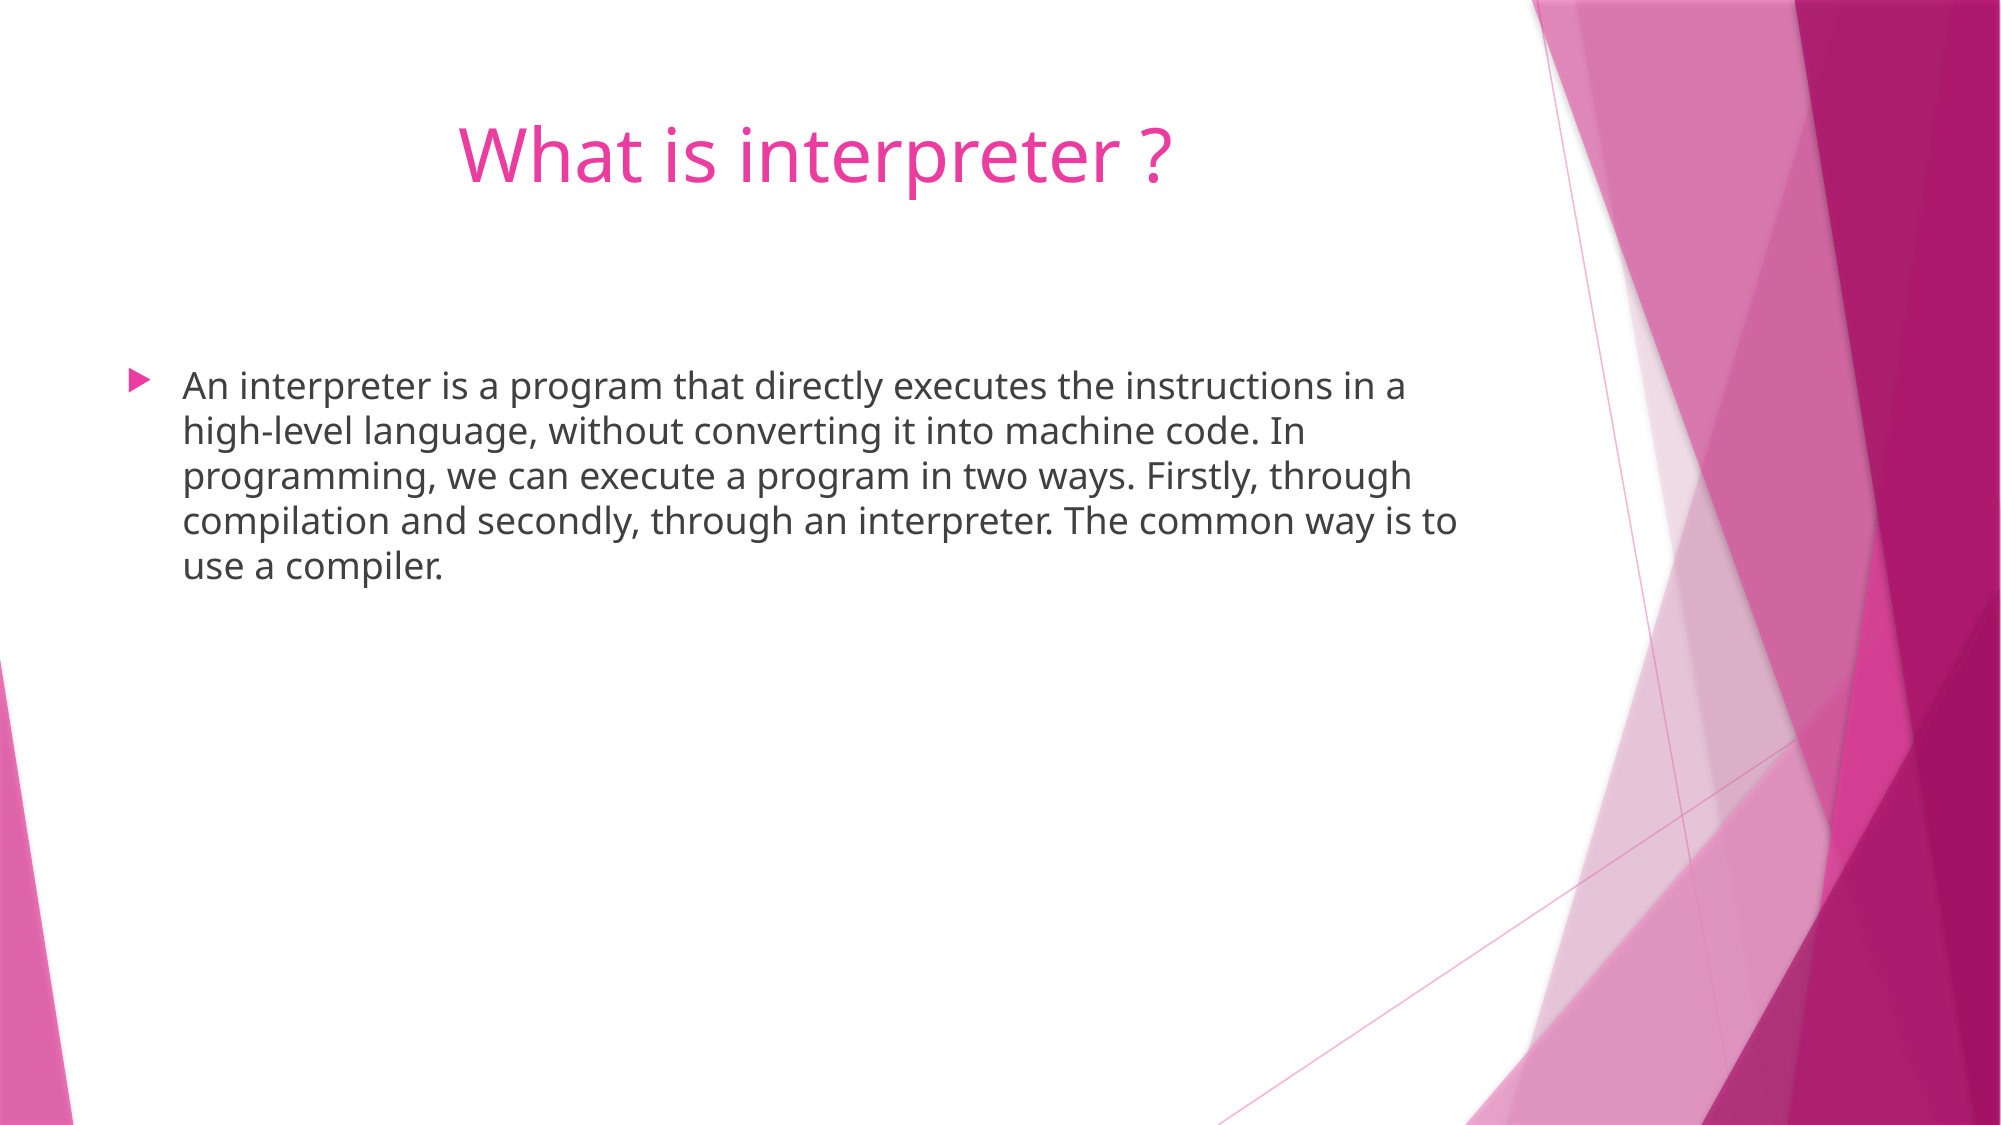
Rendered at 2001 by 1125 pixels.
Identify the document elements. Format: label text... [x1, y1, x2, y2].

title What is interpreter ? [111, 99, 1522, 317]
list An interpreter is a program that directly executes the instructions in a high-level language, without converting it into machine code. In programming, we can execute a program in two ways. Firstly, through compilation and secondly, through an interpreter. The common way is to use a compiler. [111, 354, 1522, 992]
